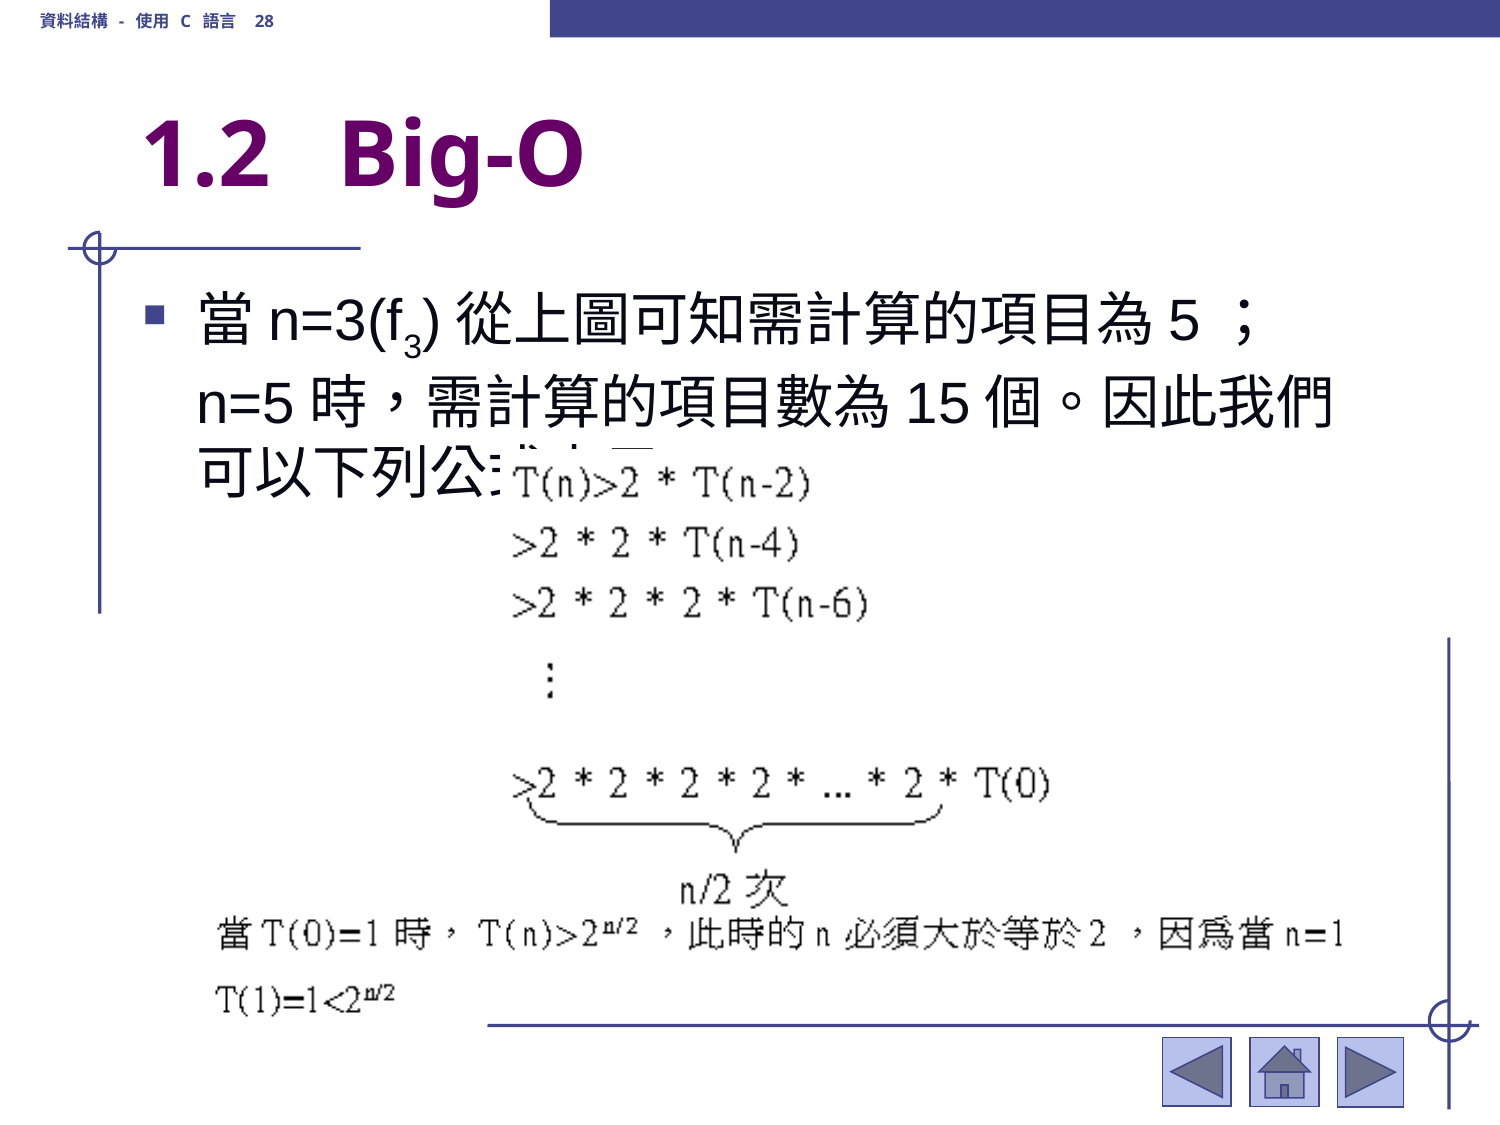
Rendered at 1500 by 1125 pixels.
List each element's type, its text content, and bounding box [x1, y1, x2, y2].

list 當n=3(f3)從上圖可知需計算的項目為5；n=5時，需計算的項目數為15個。因此我們可以下列公式表示： [125, 275, 1400, 1013]
picture [212, 449, 1350, 1019]
slide_number 資料結構 - 使用 C 語言 28 [24, 0, 488, 50]
title 1.2 Big-O [125, 87, 1400, 213]
